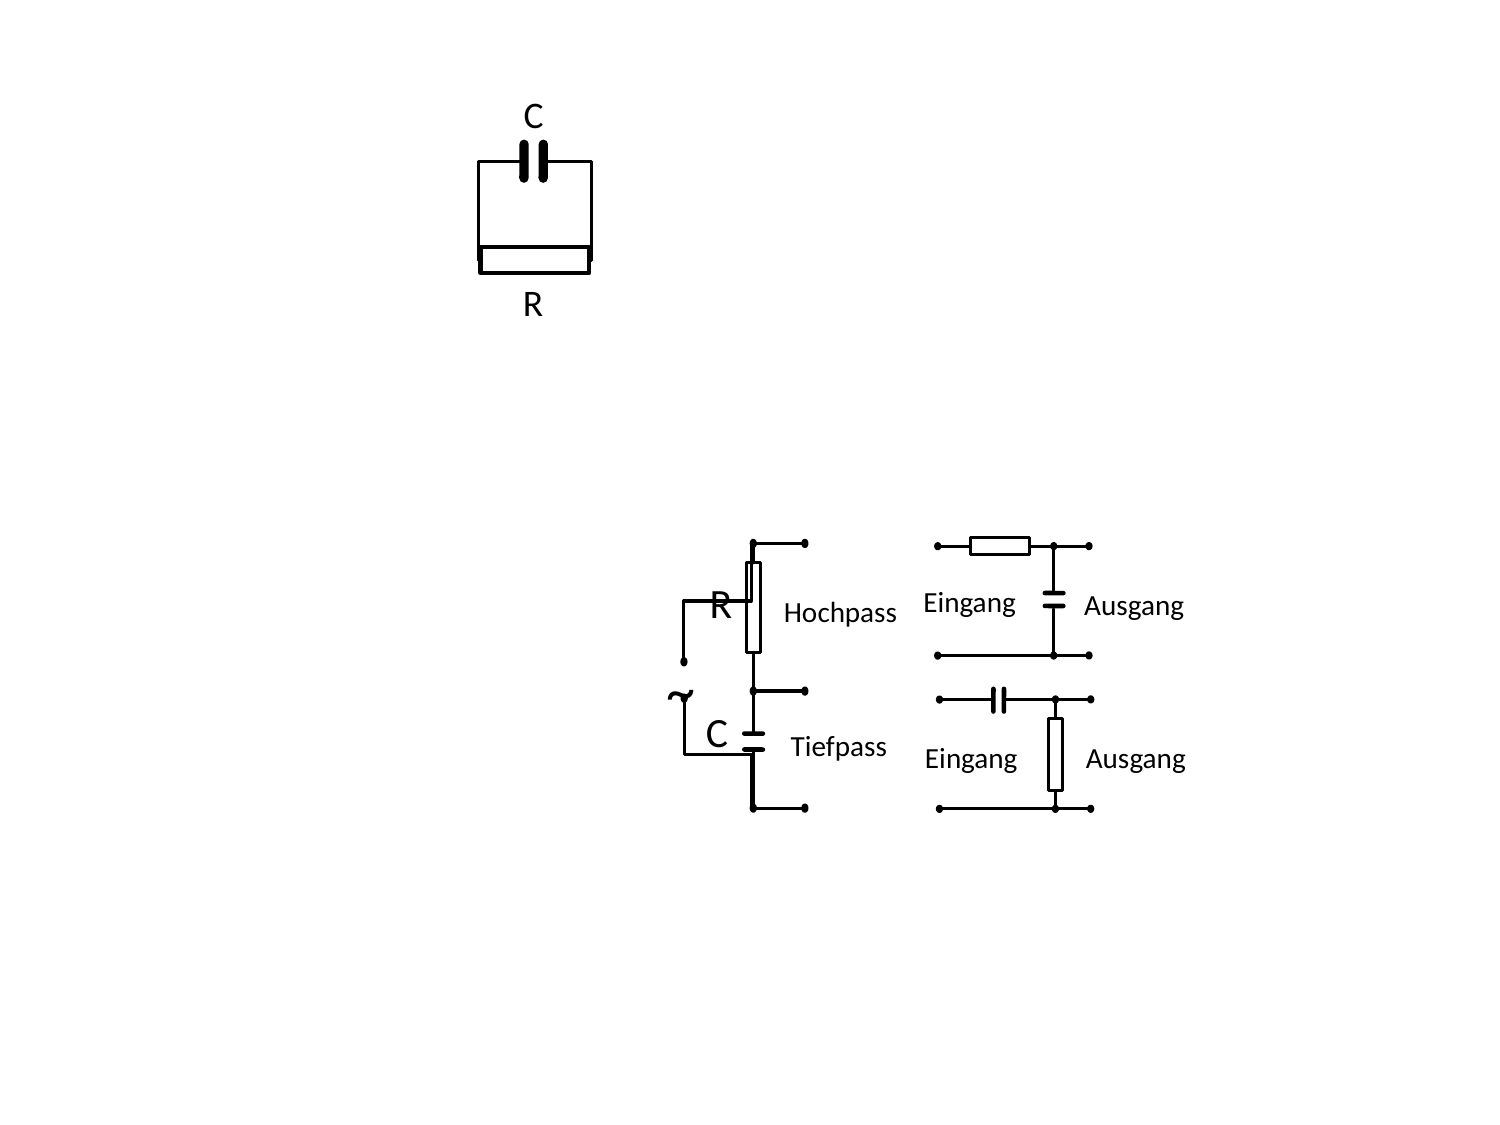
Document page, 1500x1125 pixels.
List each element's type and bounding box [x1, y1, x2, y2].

text_box [429, 83, 638, 333]
text_box [650, 529, 1202, 825]
